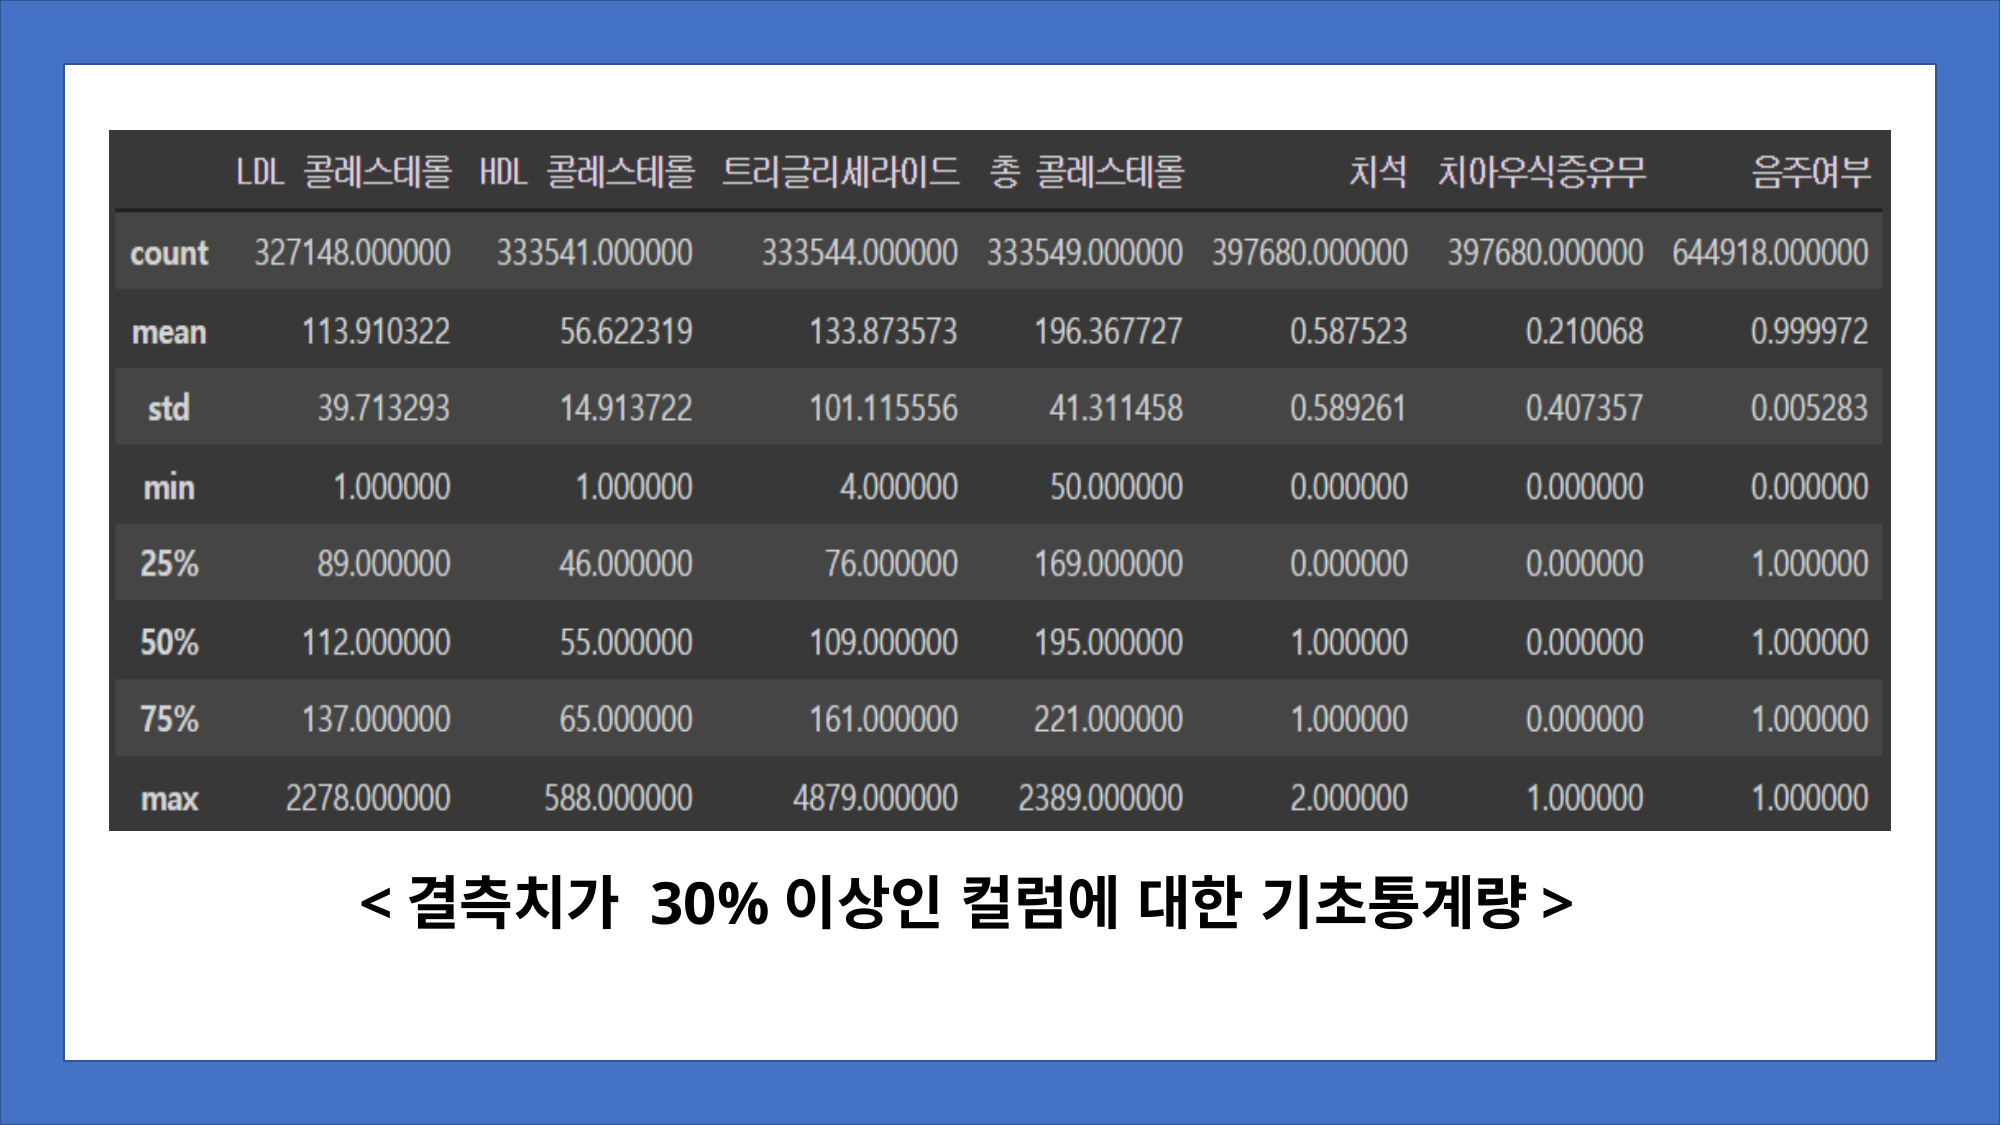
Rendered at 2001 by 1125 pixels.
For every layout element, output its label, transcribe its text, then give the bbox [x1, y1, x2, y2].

text_box [0, 0, 2000, 1125]
picture [109, 130, 1891, 831]
title <결측치가 30%이상인 컬럼에 대한 기초통계량> [344, 831, 1656, 1015]
